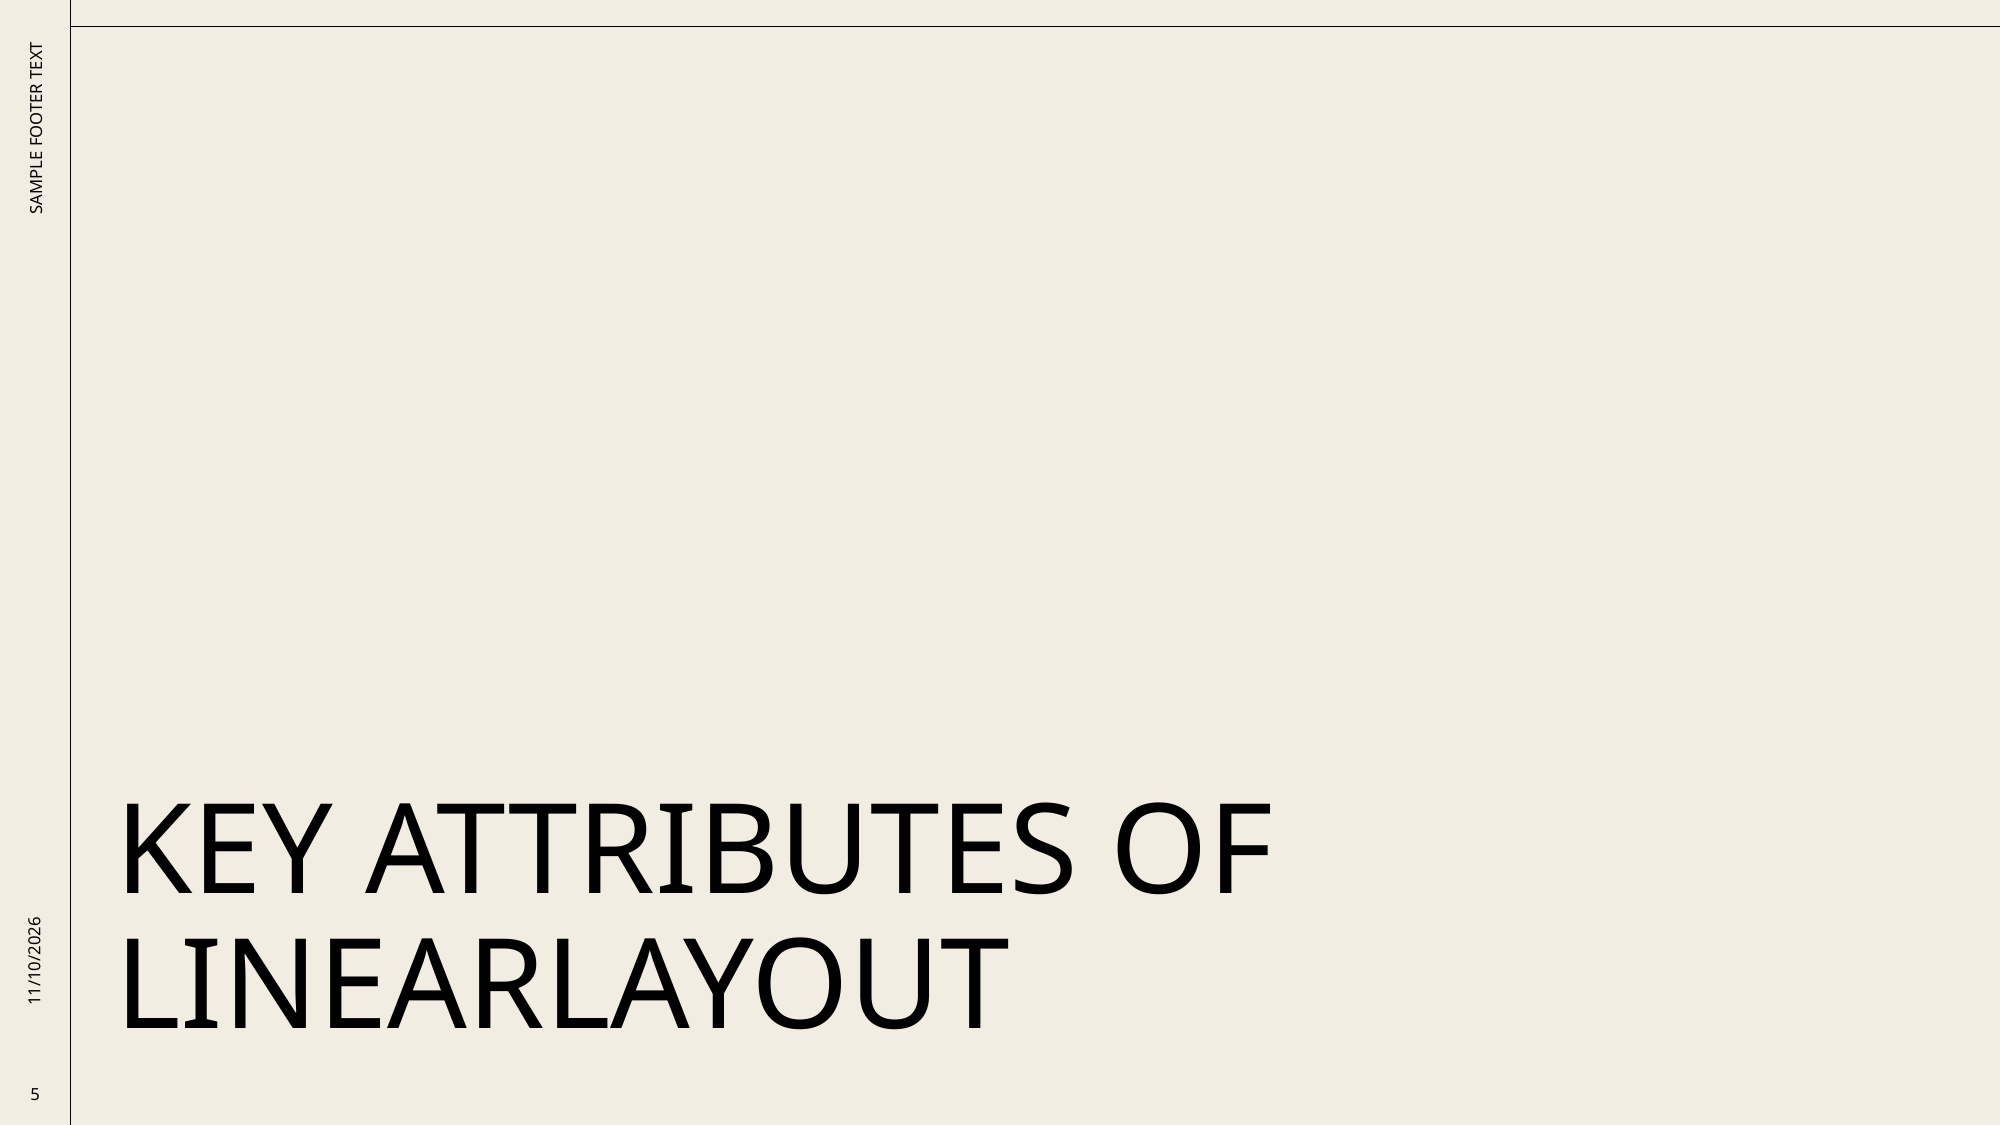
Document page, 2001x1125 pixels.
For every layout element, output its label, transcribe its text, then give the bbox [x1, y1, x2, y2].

slide_number 5 [0, 1065, 71, 1125]
title Key Attributes of LinearLayout [100, 164, 1398, 1063]
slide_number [0, 775, 71, 1021]
footer SAMPLE FOOTER TEXT [0, 26, 71, 775]
